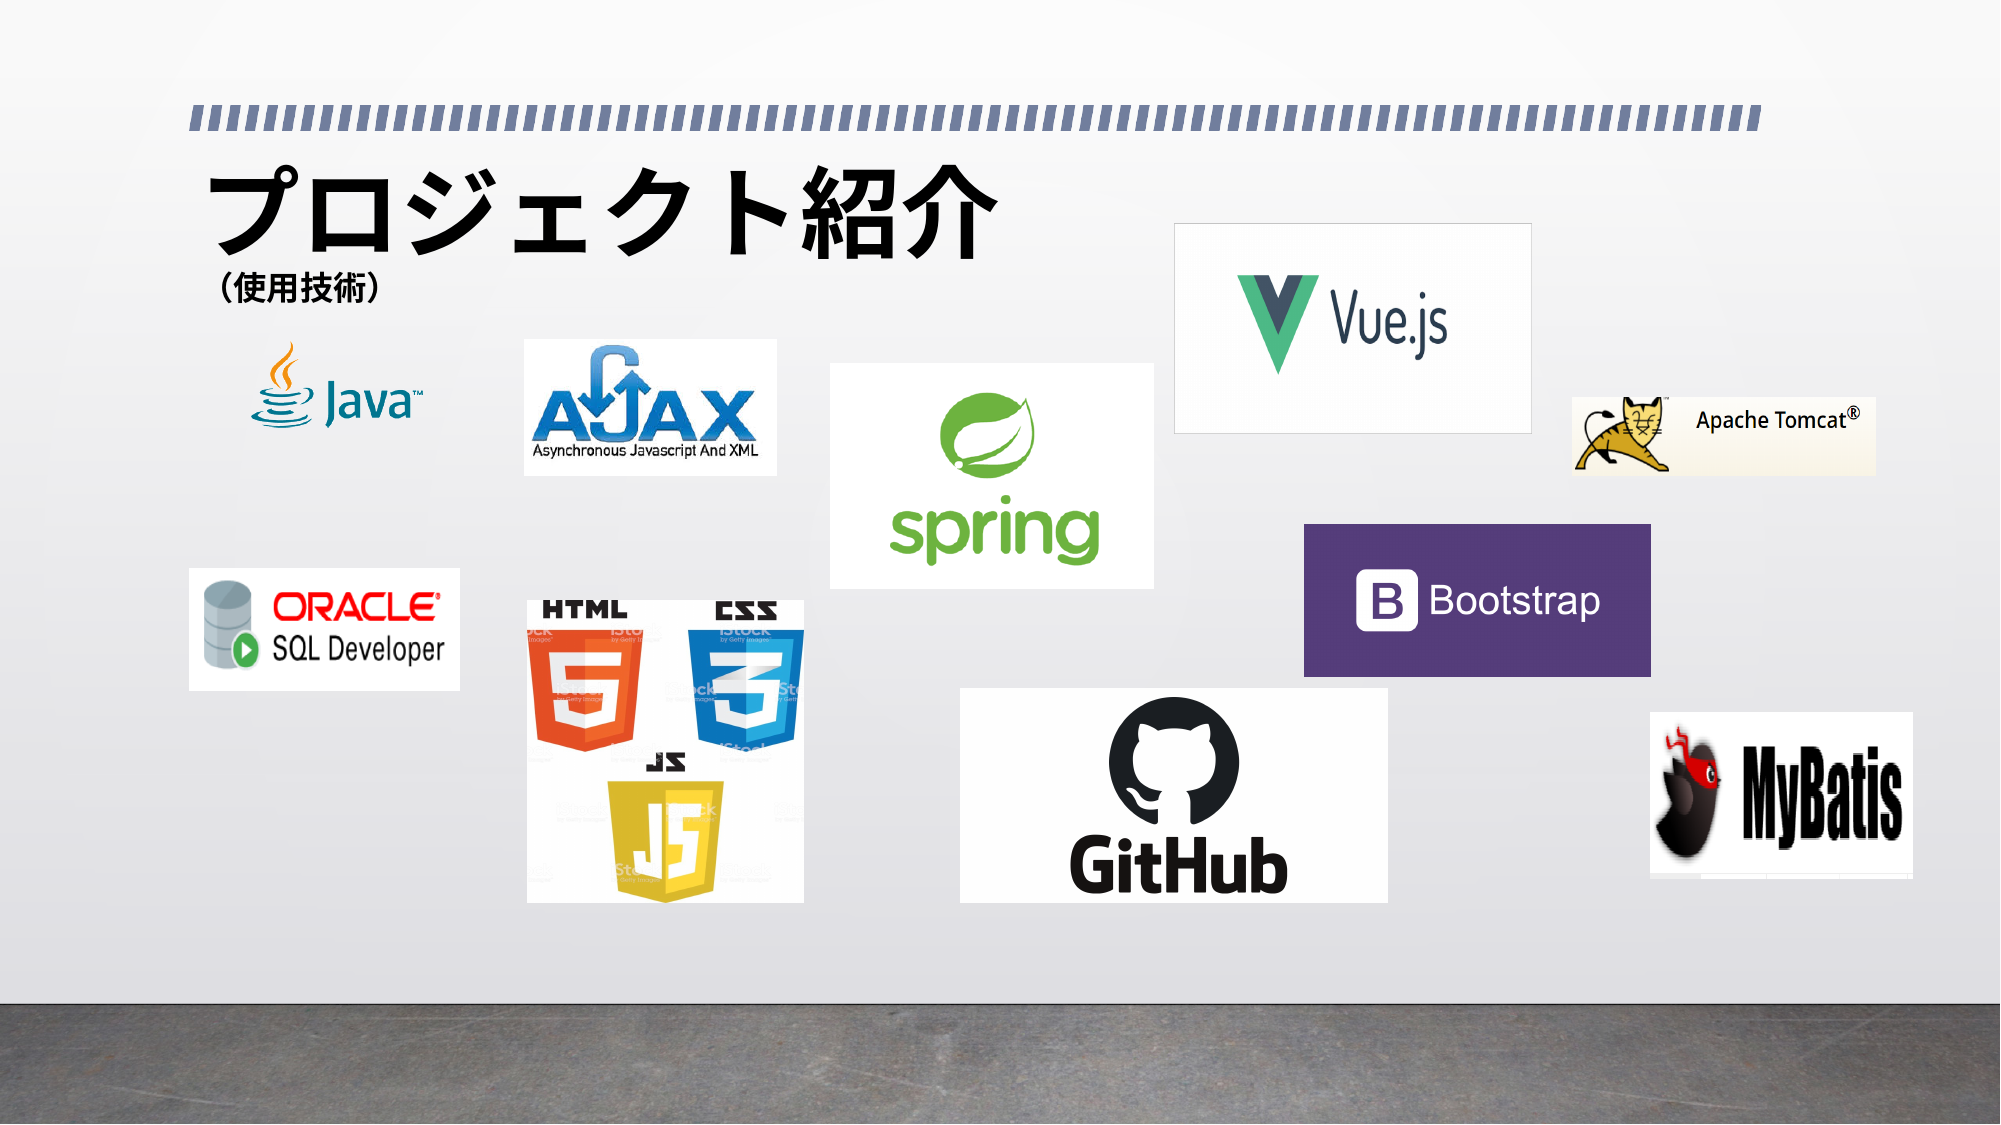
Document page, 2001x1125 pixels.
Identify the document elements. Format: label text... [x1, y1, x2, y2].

picture [189, 567, 460, 691]
picture [1572, 397, 1876, 476]
picture [524, 339, 778, 476]
picture [830, 363, 1155, 590]
picture [527, 600, 804, 903]
picture [1173, 222, 1533, 435]
picture [959, 688, 1389, 903]
picture [189, 321, 472, 461]
picture [0, 1004, 2000, 1124]
title プロジェクト紹介 （使用技術） [185, 156, 1761, 329]
picture [1650, 711, 1913, 879]
picture [1304, 524, 1651, 677]
